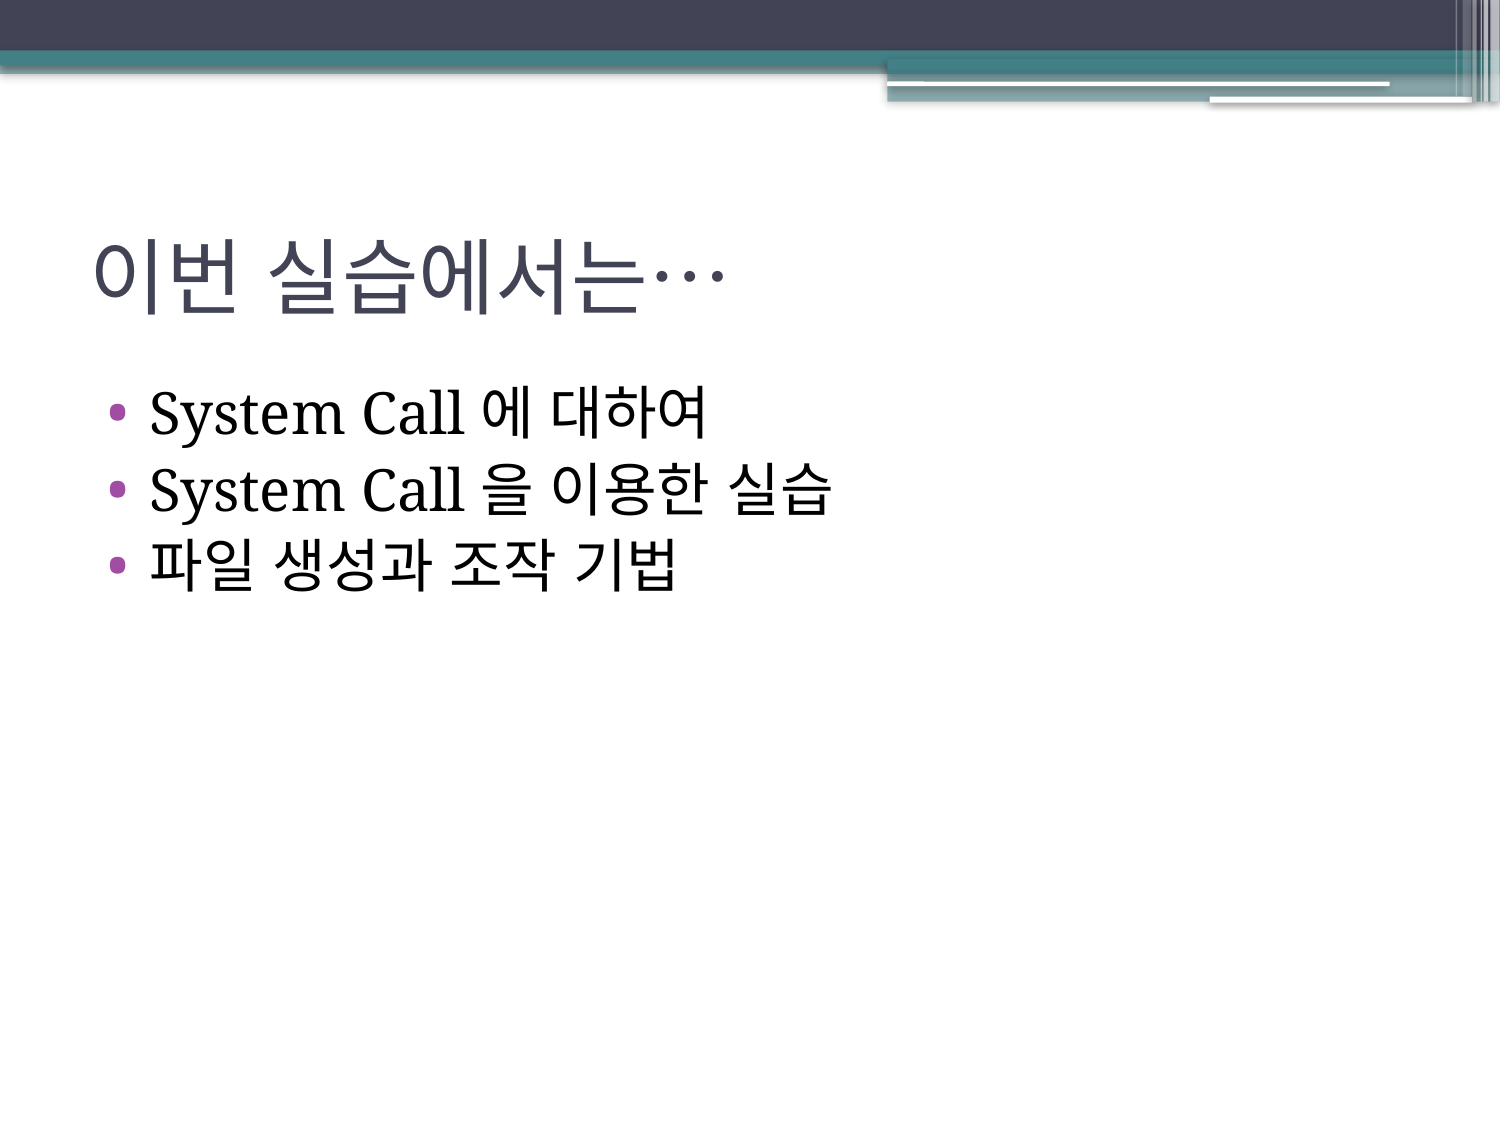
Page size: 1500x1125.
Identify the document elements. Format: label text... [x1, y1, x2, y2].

title 이번 실습에서는… [75, 187, 1425, 363]
list System Call에 대하여 System Call을 이용한 실습 파일 생성과 조작 기법 [75, 368, 1425, 1079]
